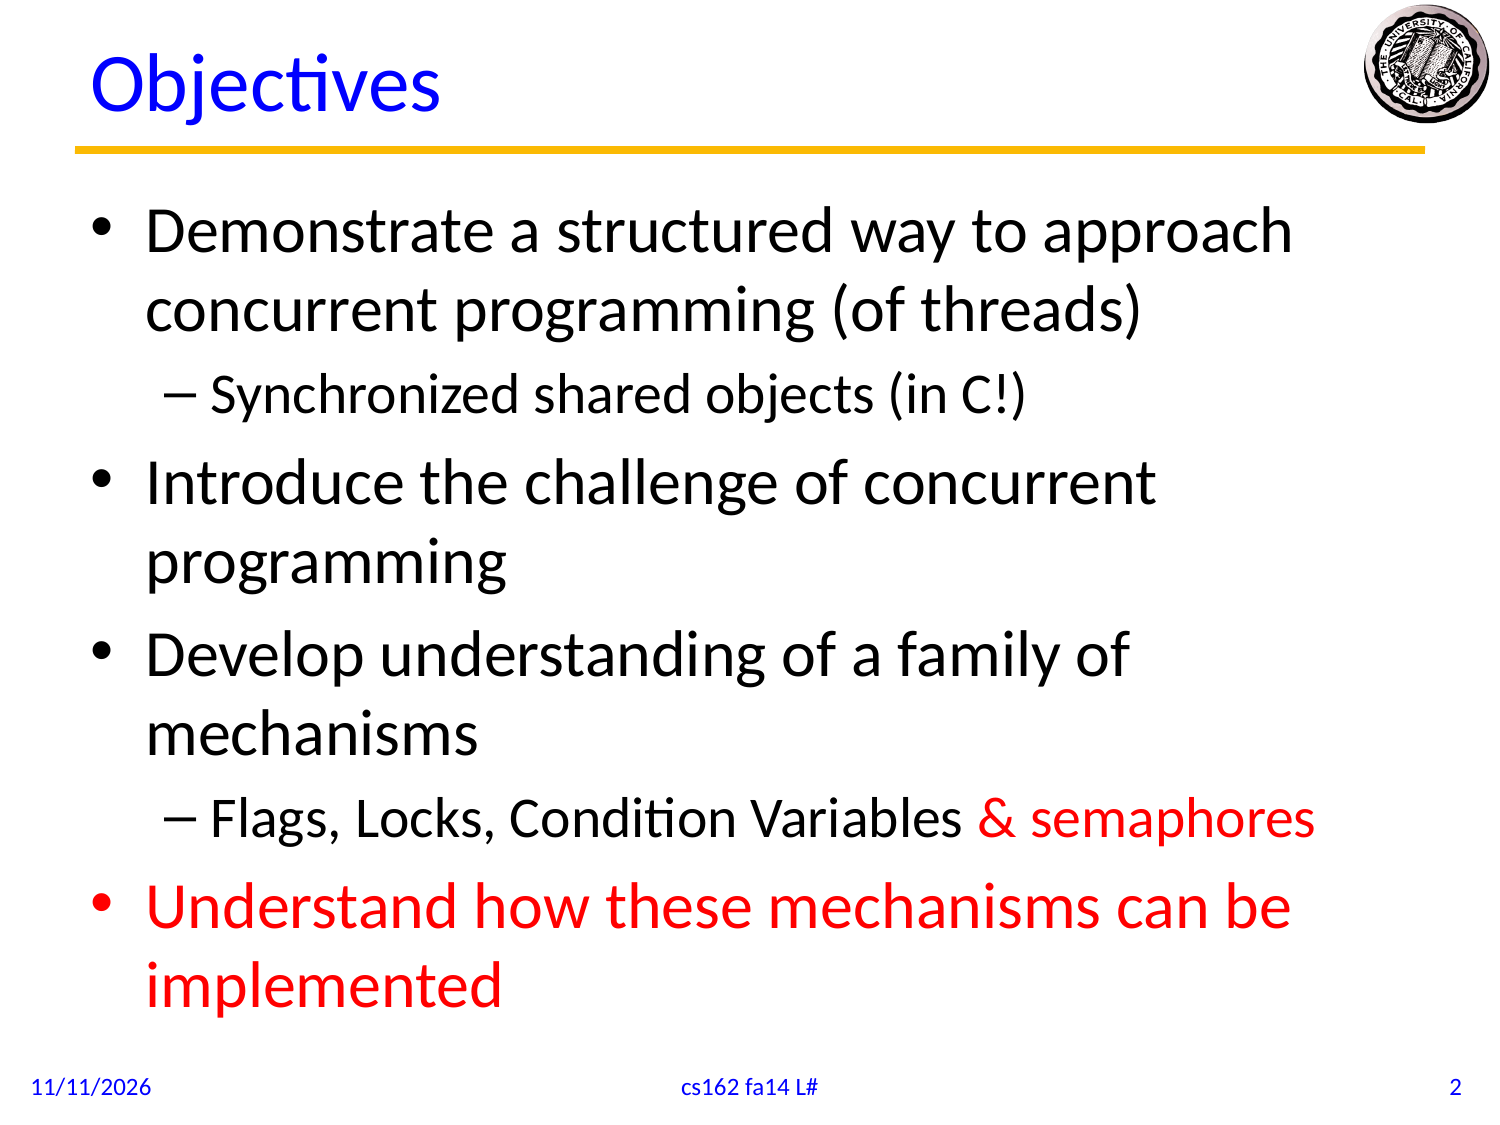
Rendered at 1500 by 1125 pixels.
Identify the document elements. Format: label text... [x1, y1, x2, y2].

title Objectives [75, 6, 1425, 150]
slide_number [15, 1055, 366, 1115]
slide_number 2 [1127, 1055, 1478, 1115]
list Demonstrate a structured way to approach concurrent programming (of threads) Synchronized shared objects (in C!) Introduce the challenge of concurrent programming Develop understanding of a family of mechanisms Flags, Locks, Condition Variables & semaphores Understand how these mechanisms can be implemented [75, 178, 1425, 1035]
footer cs162 fa14 L# [512, 1055, 988, 1115]
picture [1350, 0, 1500, 127]
